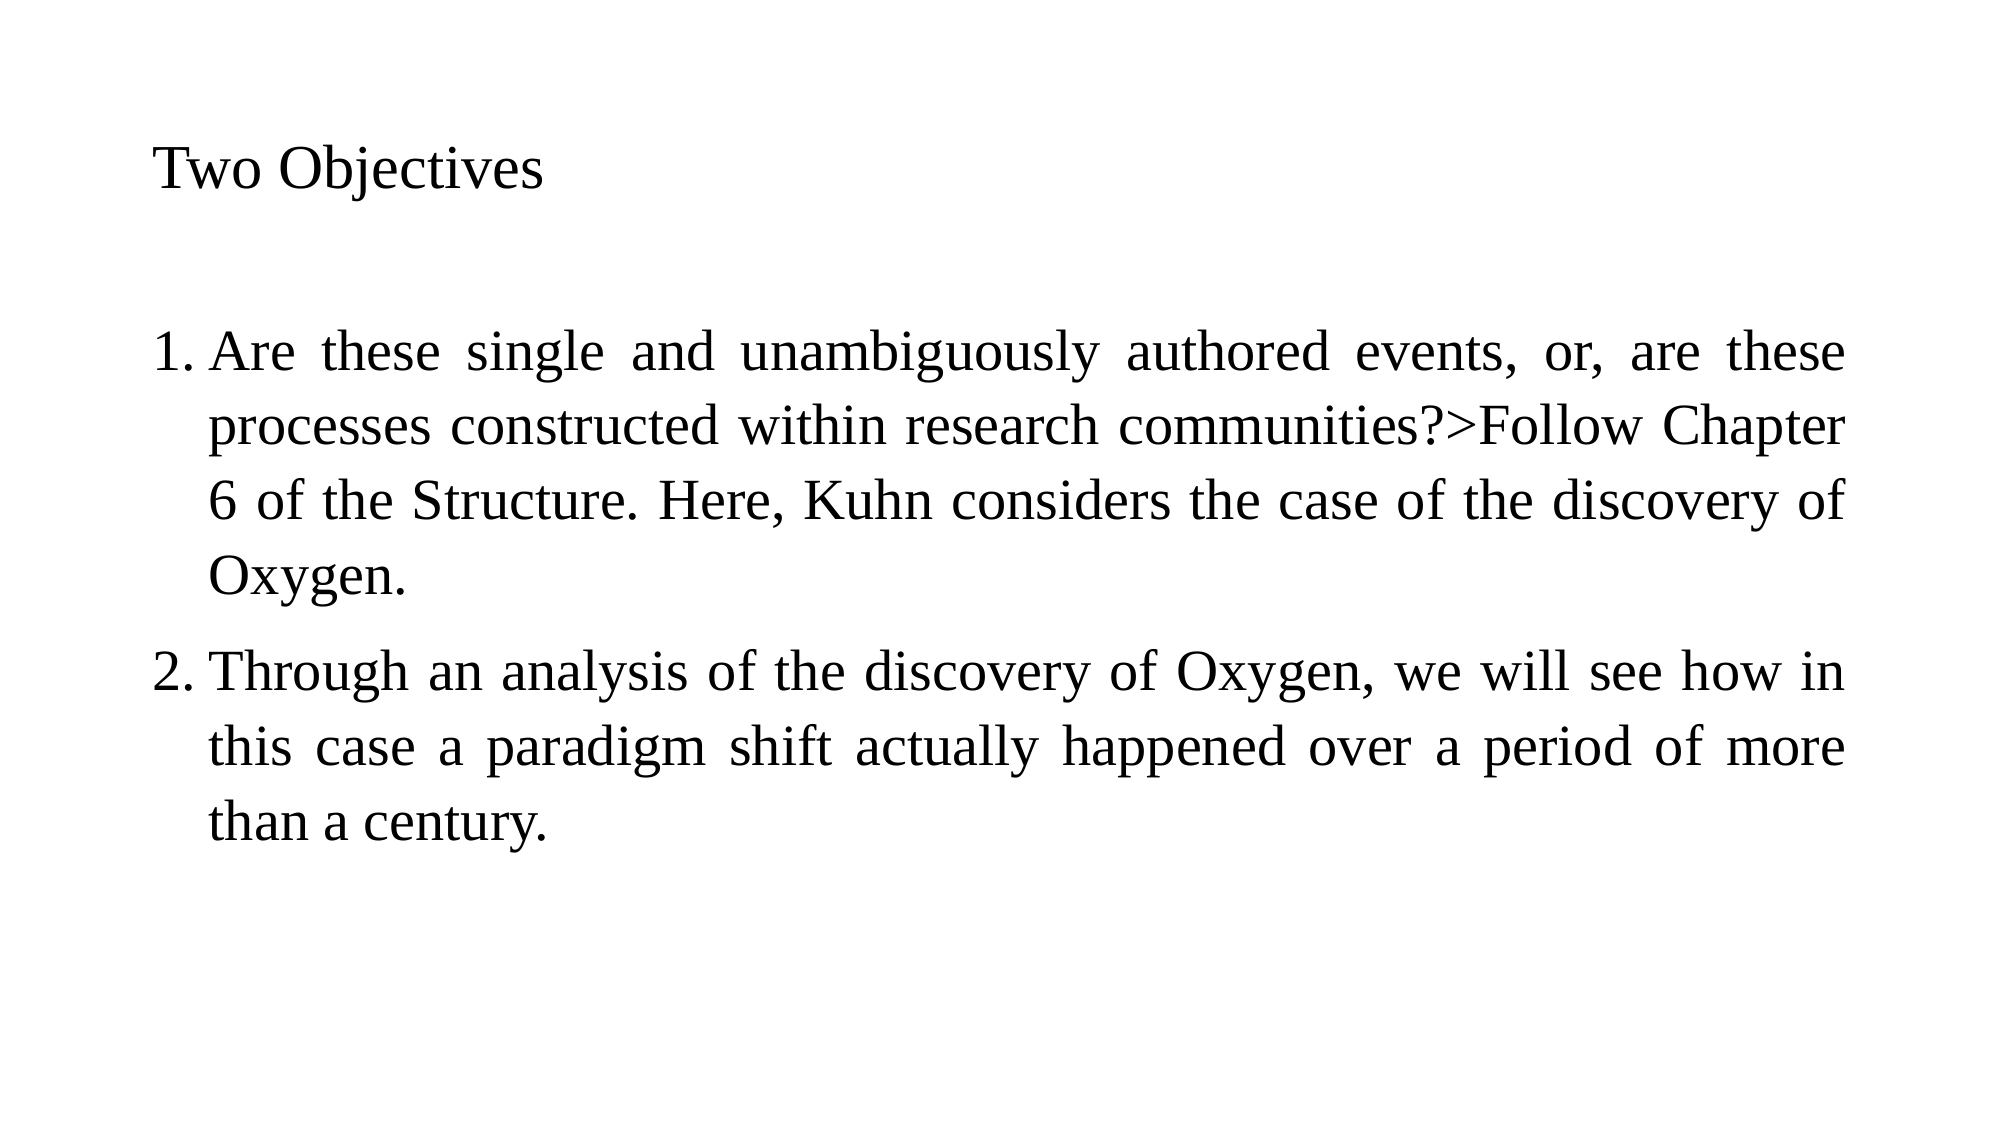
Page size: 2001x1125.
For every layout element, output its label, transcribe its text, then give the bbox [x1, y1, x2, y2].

title Two Objectives [137, 59, 1863, 278]
list Are these single and unambiguously authored events, or, are these processes constructed within research communities?>Follow Chapter 6 of the Structure. Here, Kuhn considers the case of the discovery of Oxygen. Through an analysis of the discovery of Oxygen, we will see how in this case a paradigm shift actually happened over a period of more than a century. [137, 299, 1863, 1014]
